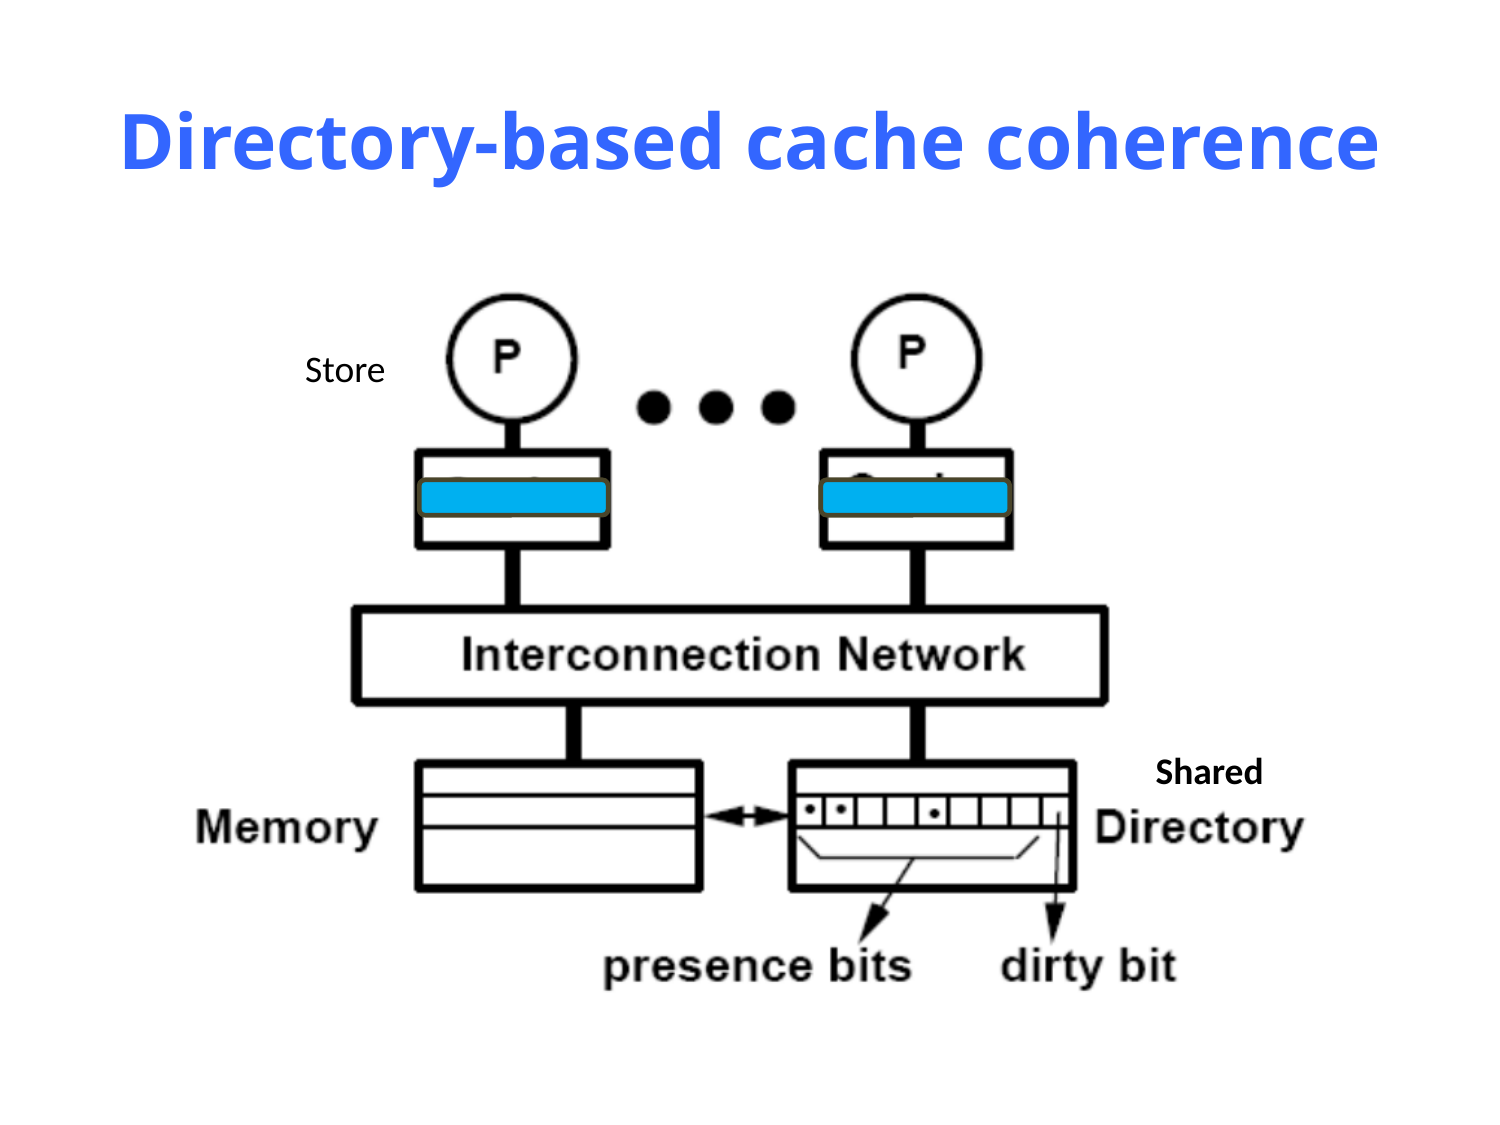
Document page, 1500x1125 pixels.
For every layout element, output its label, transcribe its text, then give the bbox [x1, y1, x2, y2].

picture [194, 290, 1310, 994]
title Directory-based cache coherence [75, 45, 1425, 233]
